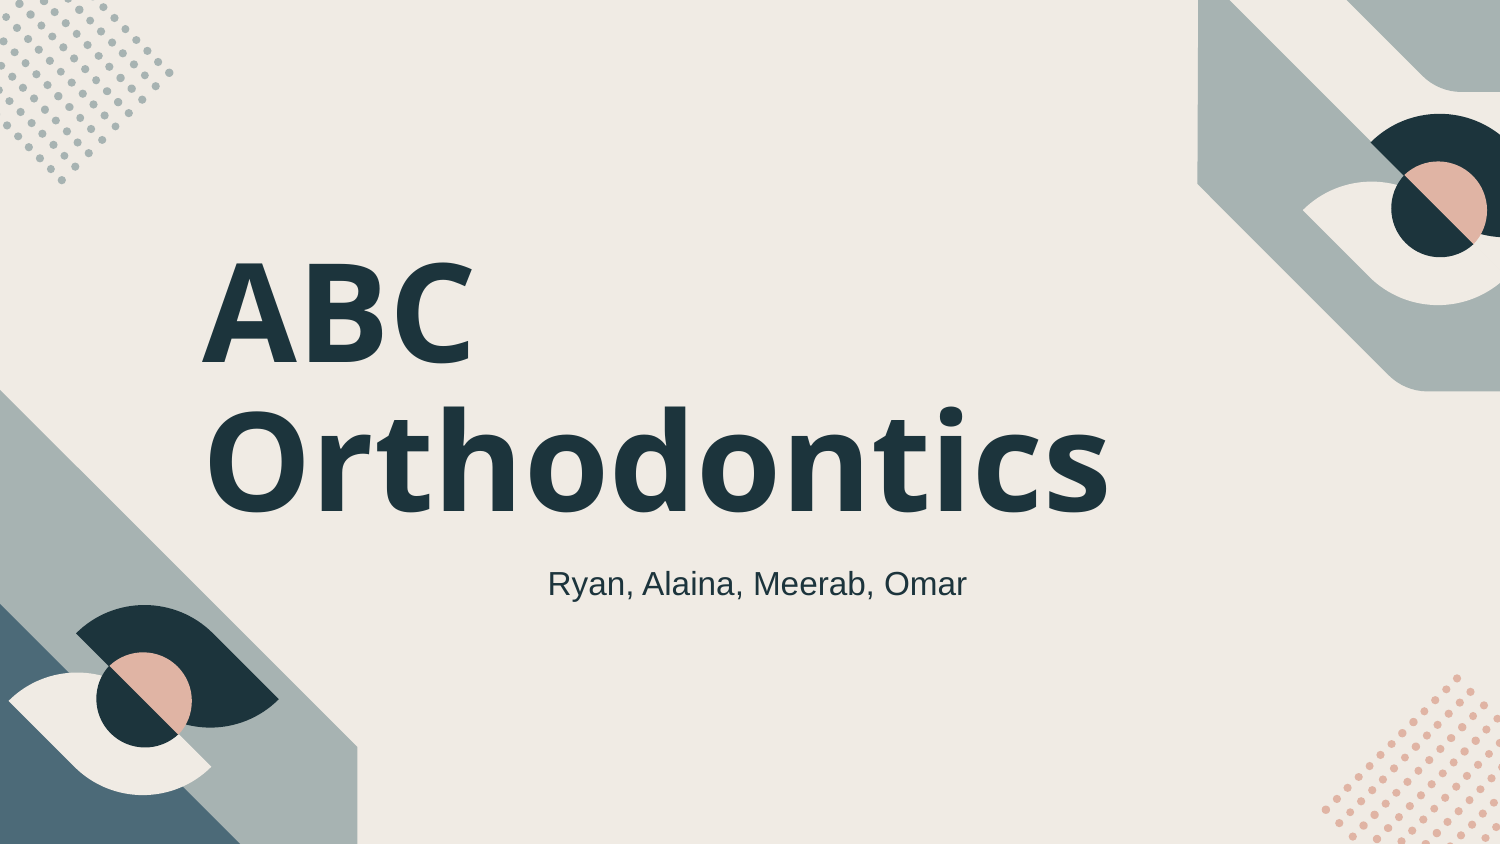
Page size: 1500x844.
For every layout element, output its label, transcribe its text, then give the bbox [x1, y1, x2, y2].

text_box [0, 388, 358, 844]
subtitle Ryan, Alaina, Meerab, Omar [362, 559, 1313, 618]
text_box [1197, 0, 1500, 392]
title ABC Orthodontics [187, 207, 1313, 549]
